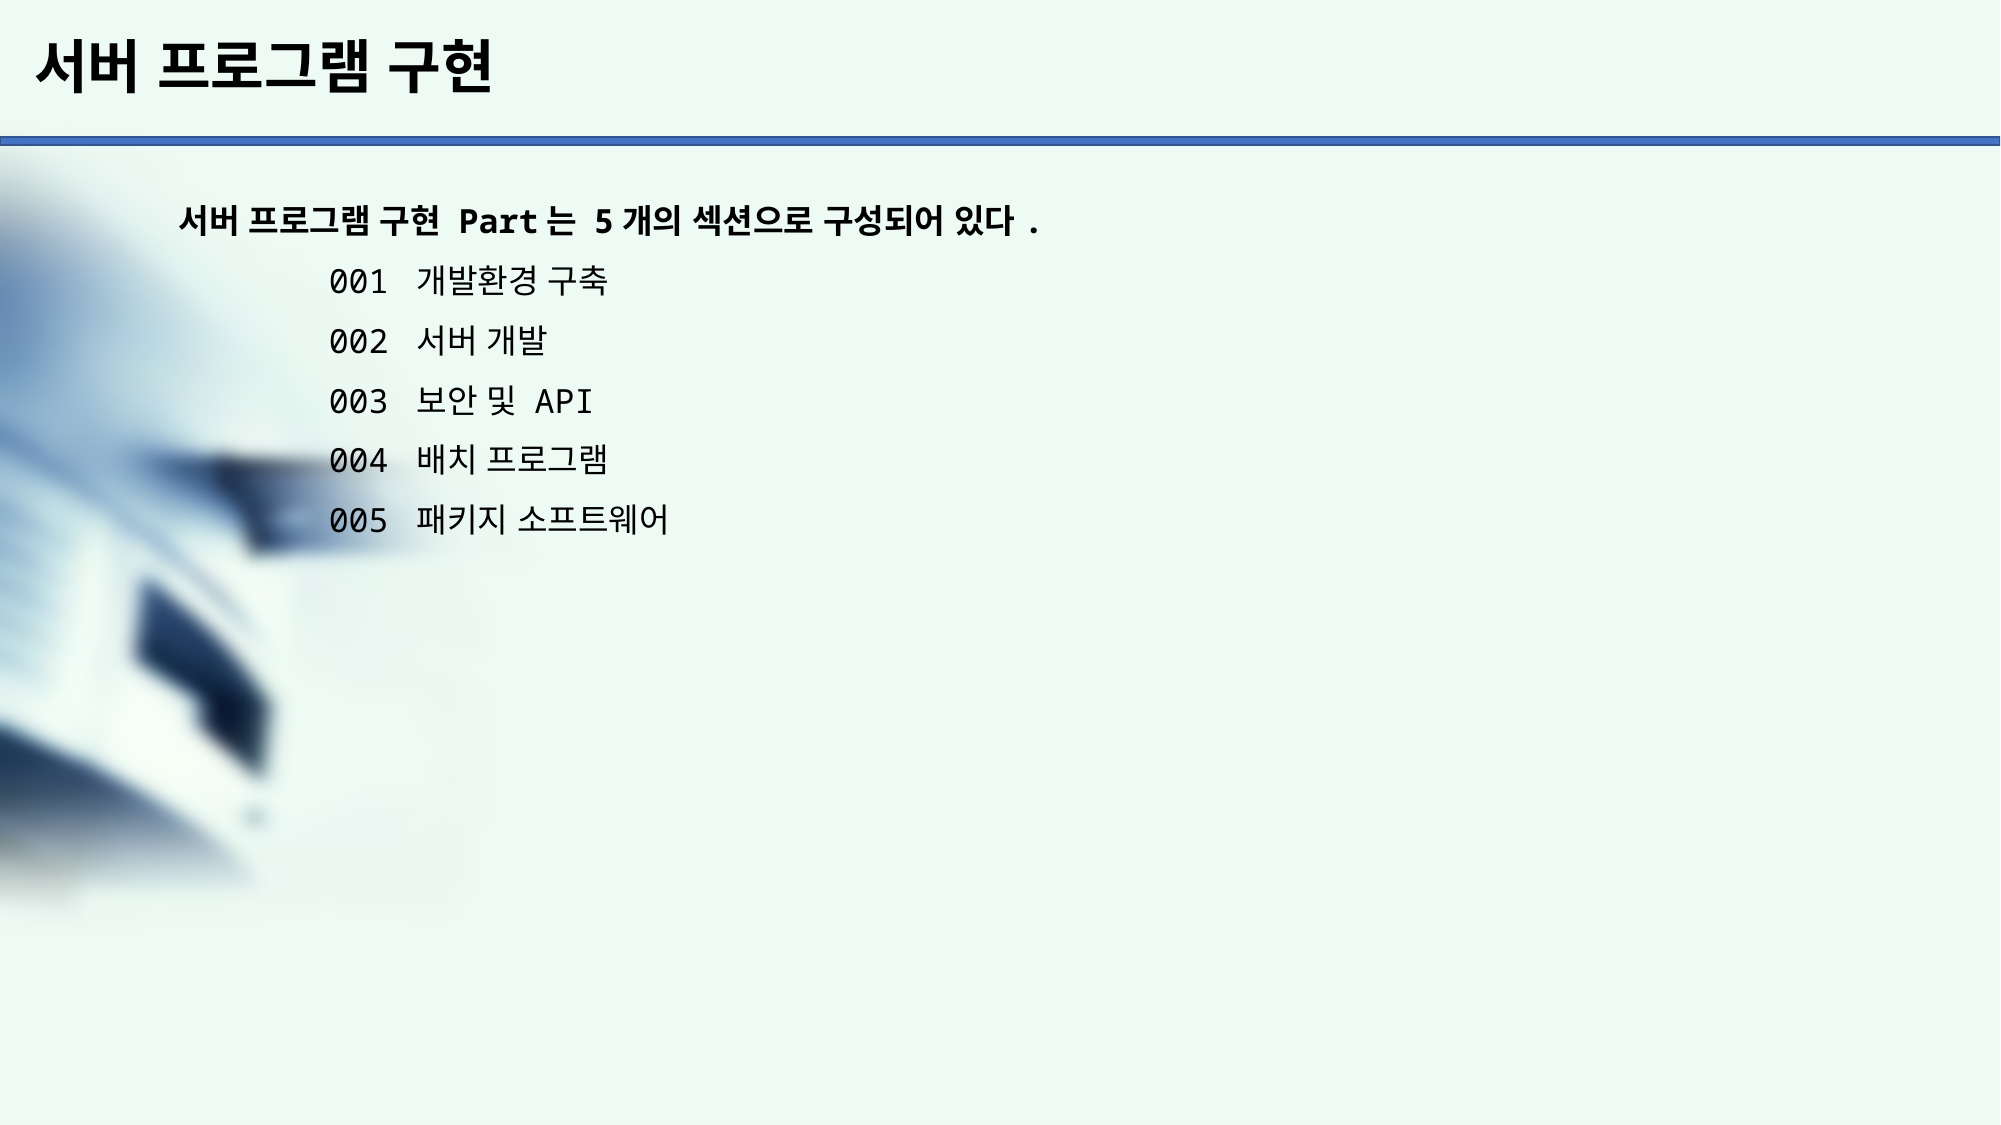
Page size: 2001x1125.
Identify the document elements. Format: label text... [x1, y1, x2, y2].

picture [0, 146, 2000, 1125]
title 서버 프로그램 구현 [19, 14, 1745, 126]
picture [0, 0, 2000, 136]
text_box 서버 프로그램 구현 Part는 5개의 섹션으로 구성되어 있다. 001 개발환경 구축 002 서버 개발 003 보안 및 API 004 배치 프로그램 005 패키지 소프트웨어 [163, 172, 1922, 547]
